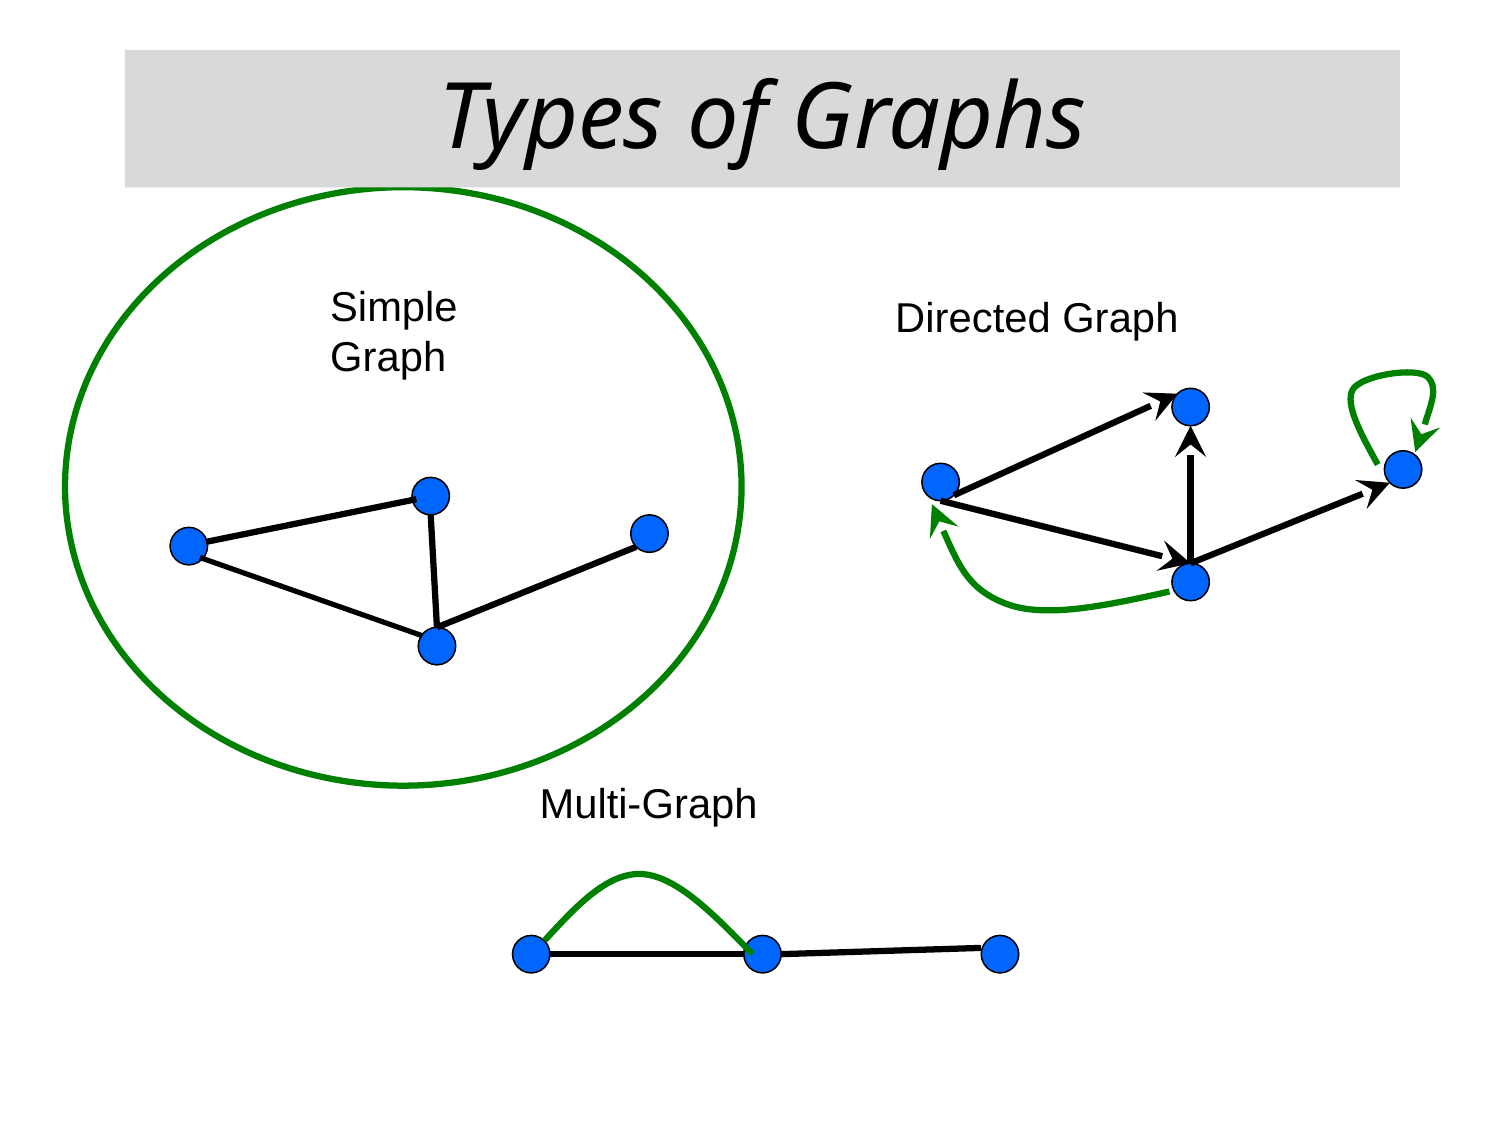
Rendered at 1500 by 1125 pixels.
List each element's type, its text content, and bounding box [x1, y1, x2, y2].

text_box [118, 272, 669, 666]
text_box [744, 935, 780, 973]
text_box [544, 873, 753, 954]
text_box [512, 935, 550, 973]
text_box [879, 283, 1439, 619]
text_box [168, 188, 639, 271]
text_box [137, 306, 742, 786]
text_box [982, 935, 1019, 973]
text_box Multi-Graph [524, 769, 773, 835]
text_box [65, 332, 113, 641]
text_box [780, 947, 982, 955]
text_box Types of Graphs [124, 49, 1400, 188]
